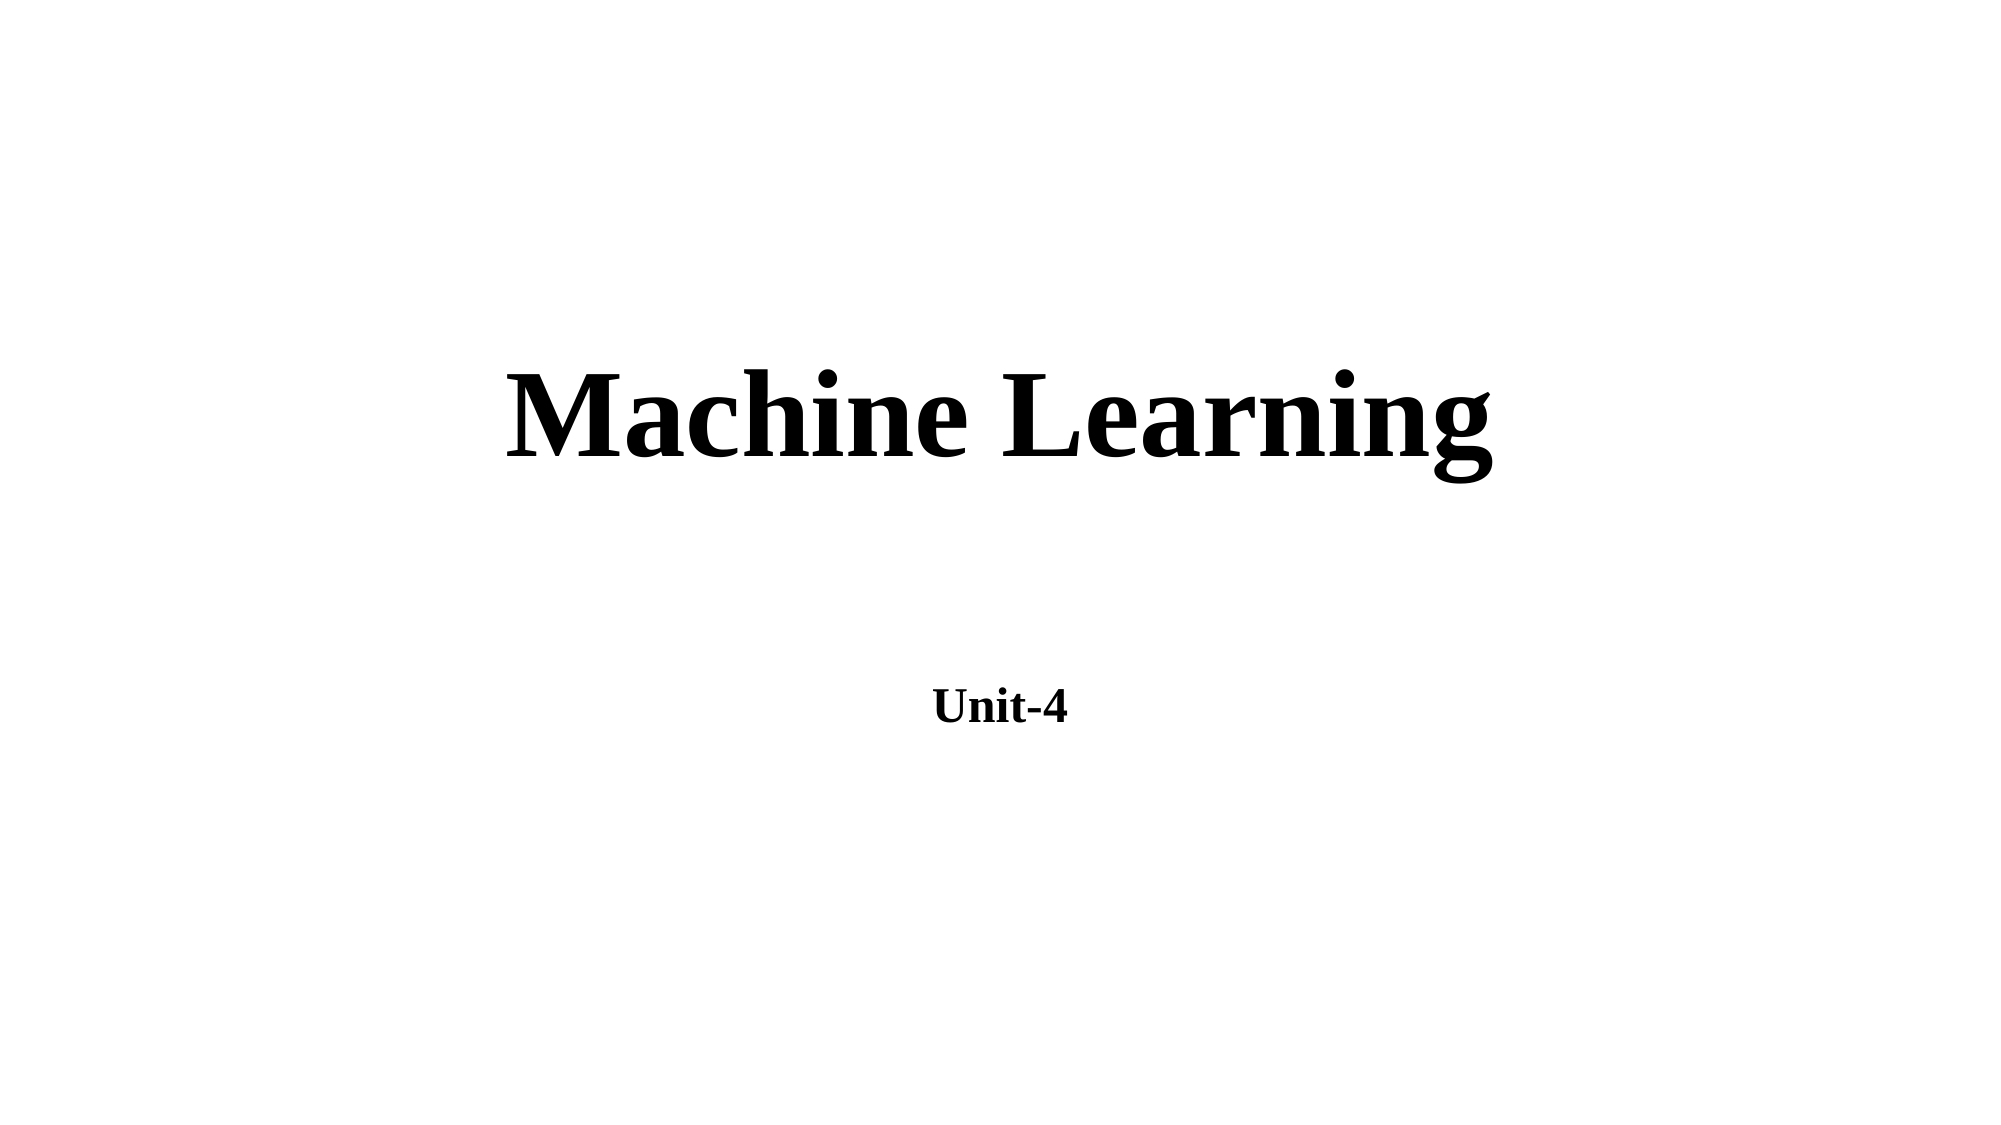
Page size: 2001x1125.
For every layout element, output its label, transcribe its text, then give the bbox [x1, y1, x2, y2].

title Machine Learning [249, 184, 1750, 492]
subtitle Unit-4 [249, 590, 1750, 863]
